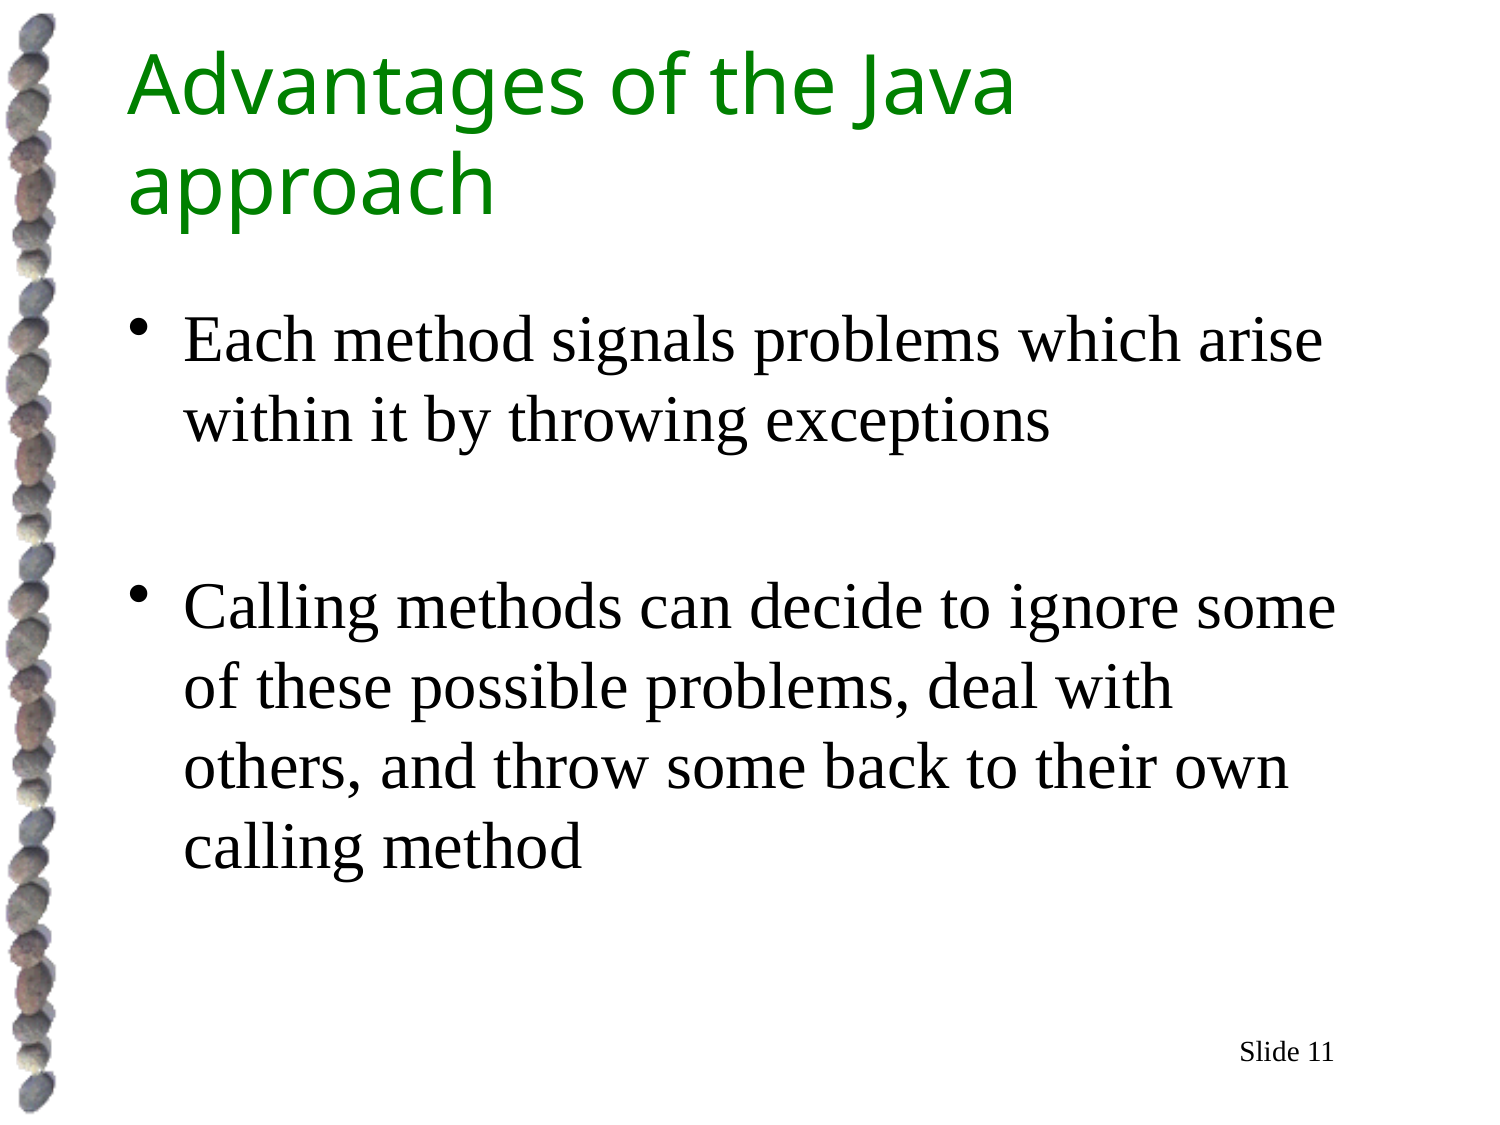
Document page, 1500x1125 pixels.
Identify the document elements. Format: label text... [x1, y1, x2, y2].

picture [0, 0, 65, 1125]
slide_number Slide 11 [1037, 1024, 1351, 1101]
list Each method signals problems which arise within it by throwing exceptions Calling methods can decide to ignore some of these possible problems, deal with others, and throw some back to their own calling method [112, 287, 1388, 963]
title Advantages of the Java approach [112, 75, 1388, 188]
